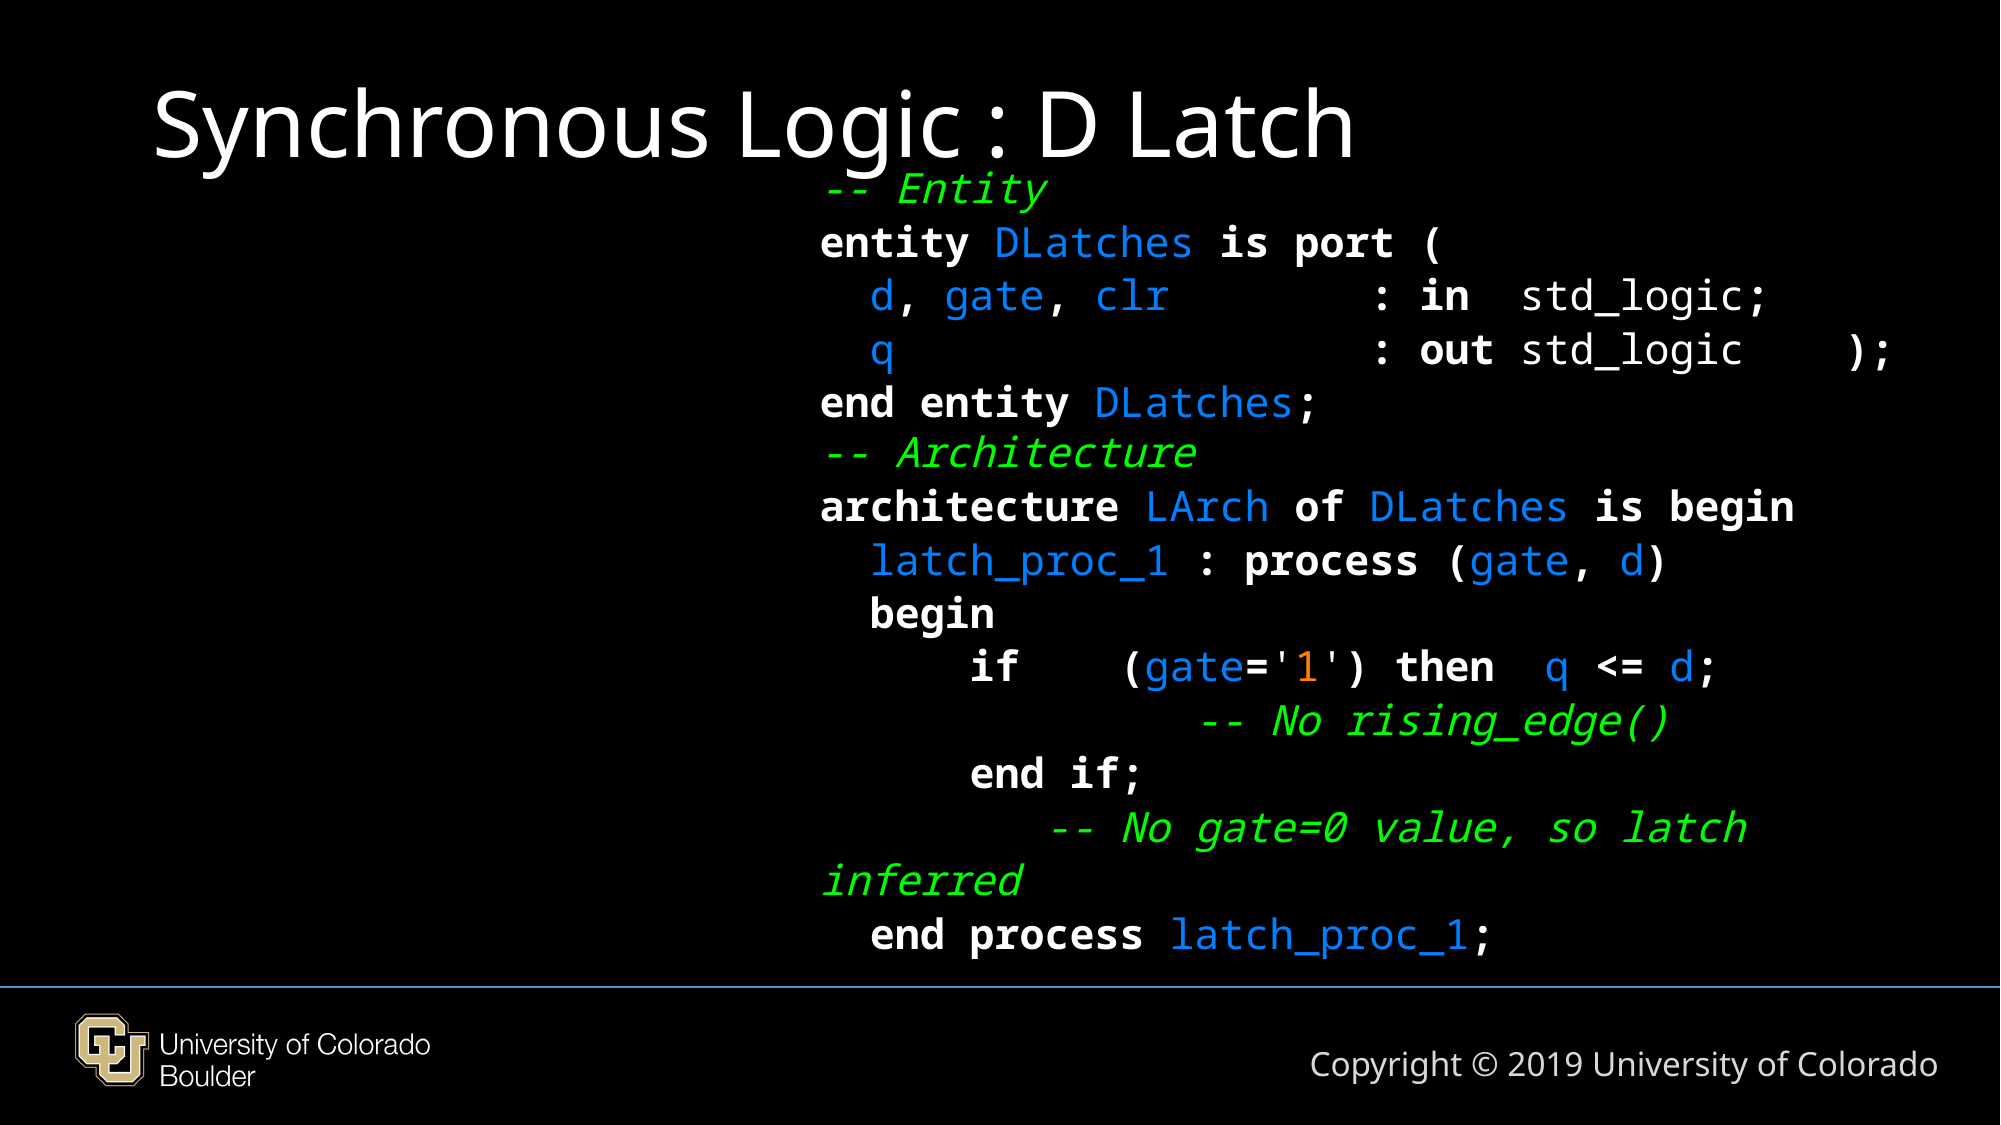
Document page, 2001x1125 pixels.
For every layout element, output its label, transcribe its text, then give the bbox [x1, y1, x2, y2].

picture [62, 1007, 458, 1105]
text_box -- Entity entity DLatches is port ( d, gate, clr : in std_logic; q : out std_logic ); end entity DLatches; -- Architecture architecture LArch of DLatches is begin latch_proc_1 : process (gate, d) begin if (gate='1') then q <= d; -- No rising_edge() end if; -- No gate=0 value, so latch inferred end process latch_proc_1; [804, 151, 1956, 924]
text_box Synchronous Logic : D Latch [137, 59, 1863, 196]
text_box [1294, 1010, 2000, 1118]
